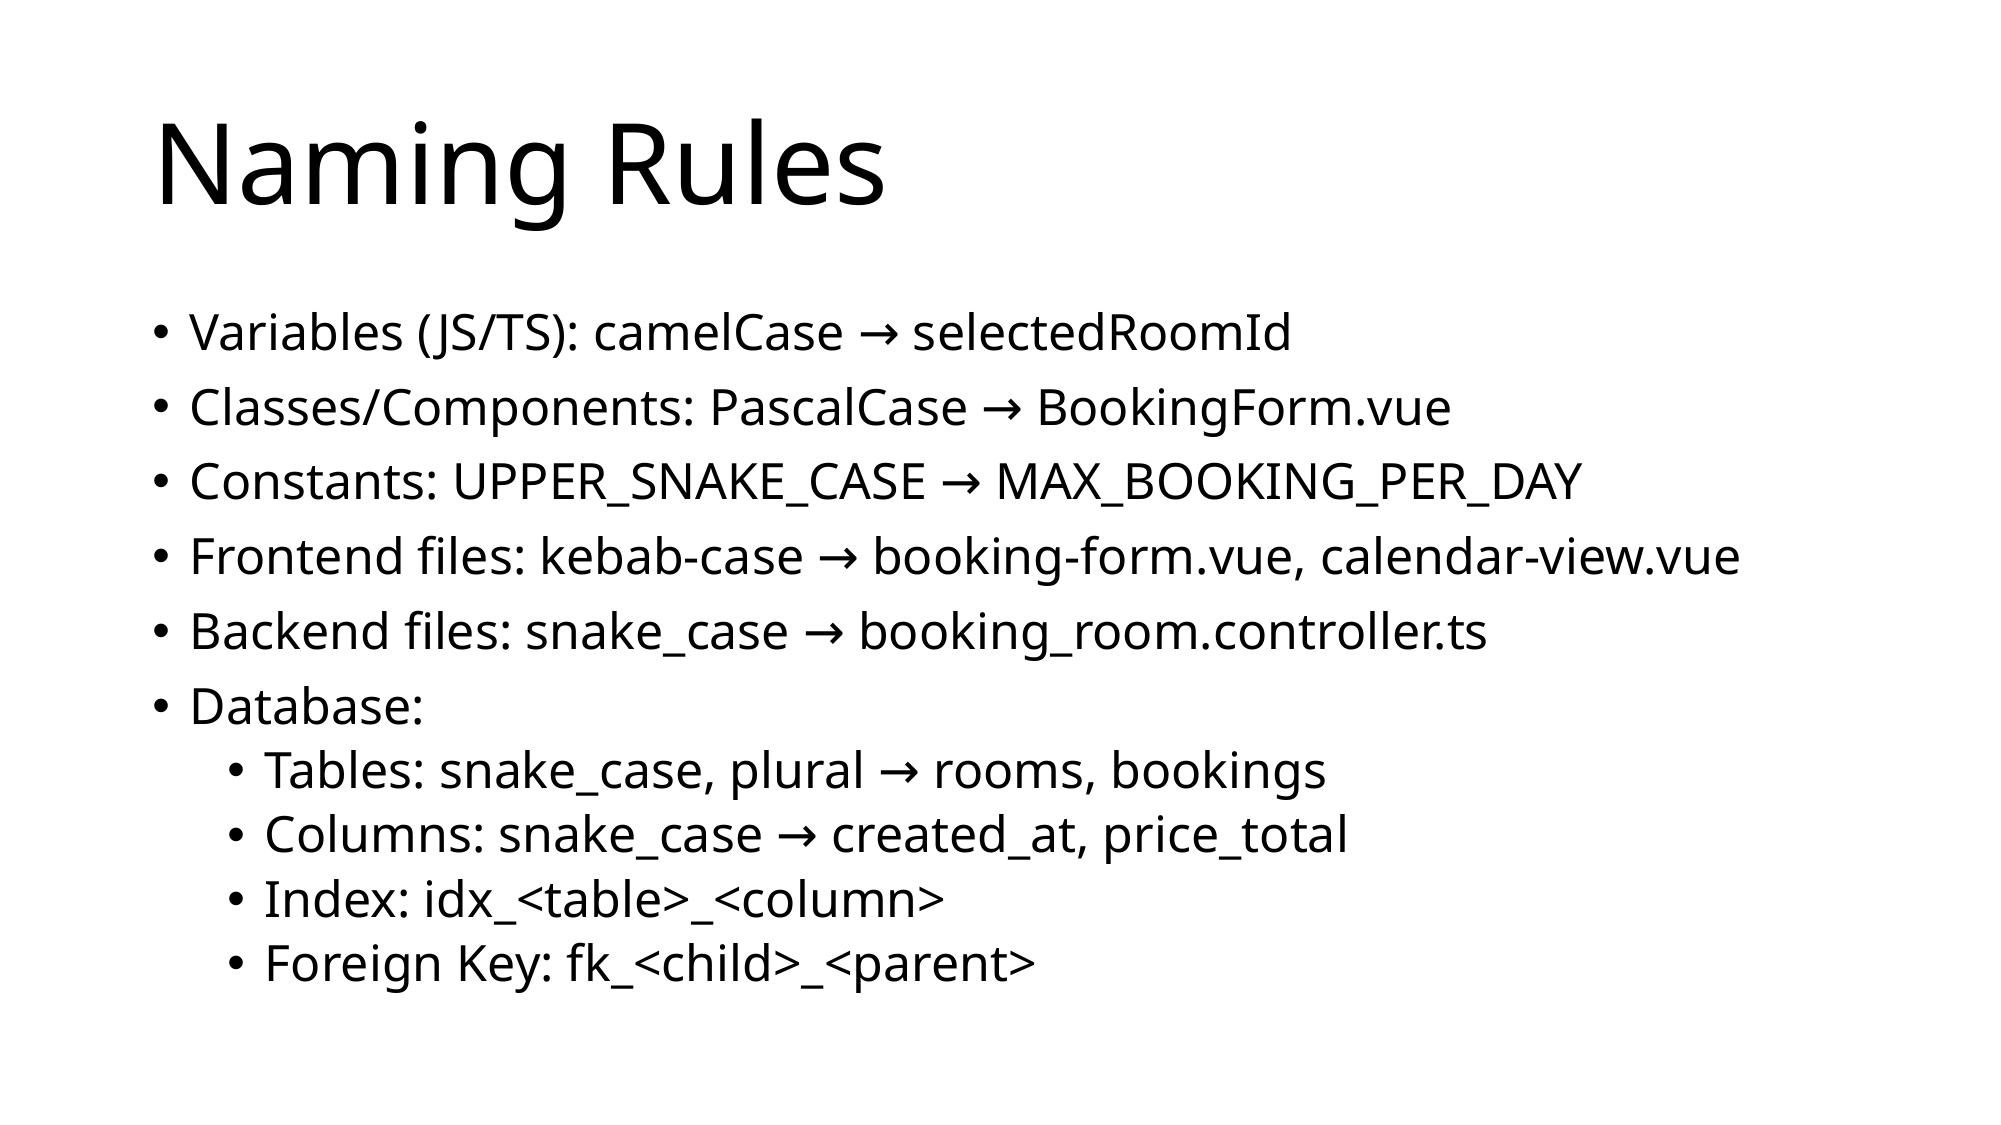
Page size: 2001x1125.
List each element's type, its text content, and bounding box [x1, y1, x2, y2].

title Naming Rules [137, 59, 1863, 278]
list Variables (JS/TS): camelCase → selectedRoomId​ Classes/Components: PascalCase → BookingForm.vue​ Constants: UPPER_SNAKE_CASE → MAX_BOOKING_PER_DAY​ Frontend files: kebab-case → booking-form.vue, calendar-view.vue​ Backend files: snake_case → booking_room.controller.ts​ Database:​ Tables: snake_case, plural → rooms, bookings​ Columns: snake_case → created_at, price_total​ Index: idx_<table>_<column>​ Foreign Key: fk_<child>_<parent>​ [137, 299, 1863, 1014]
